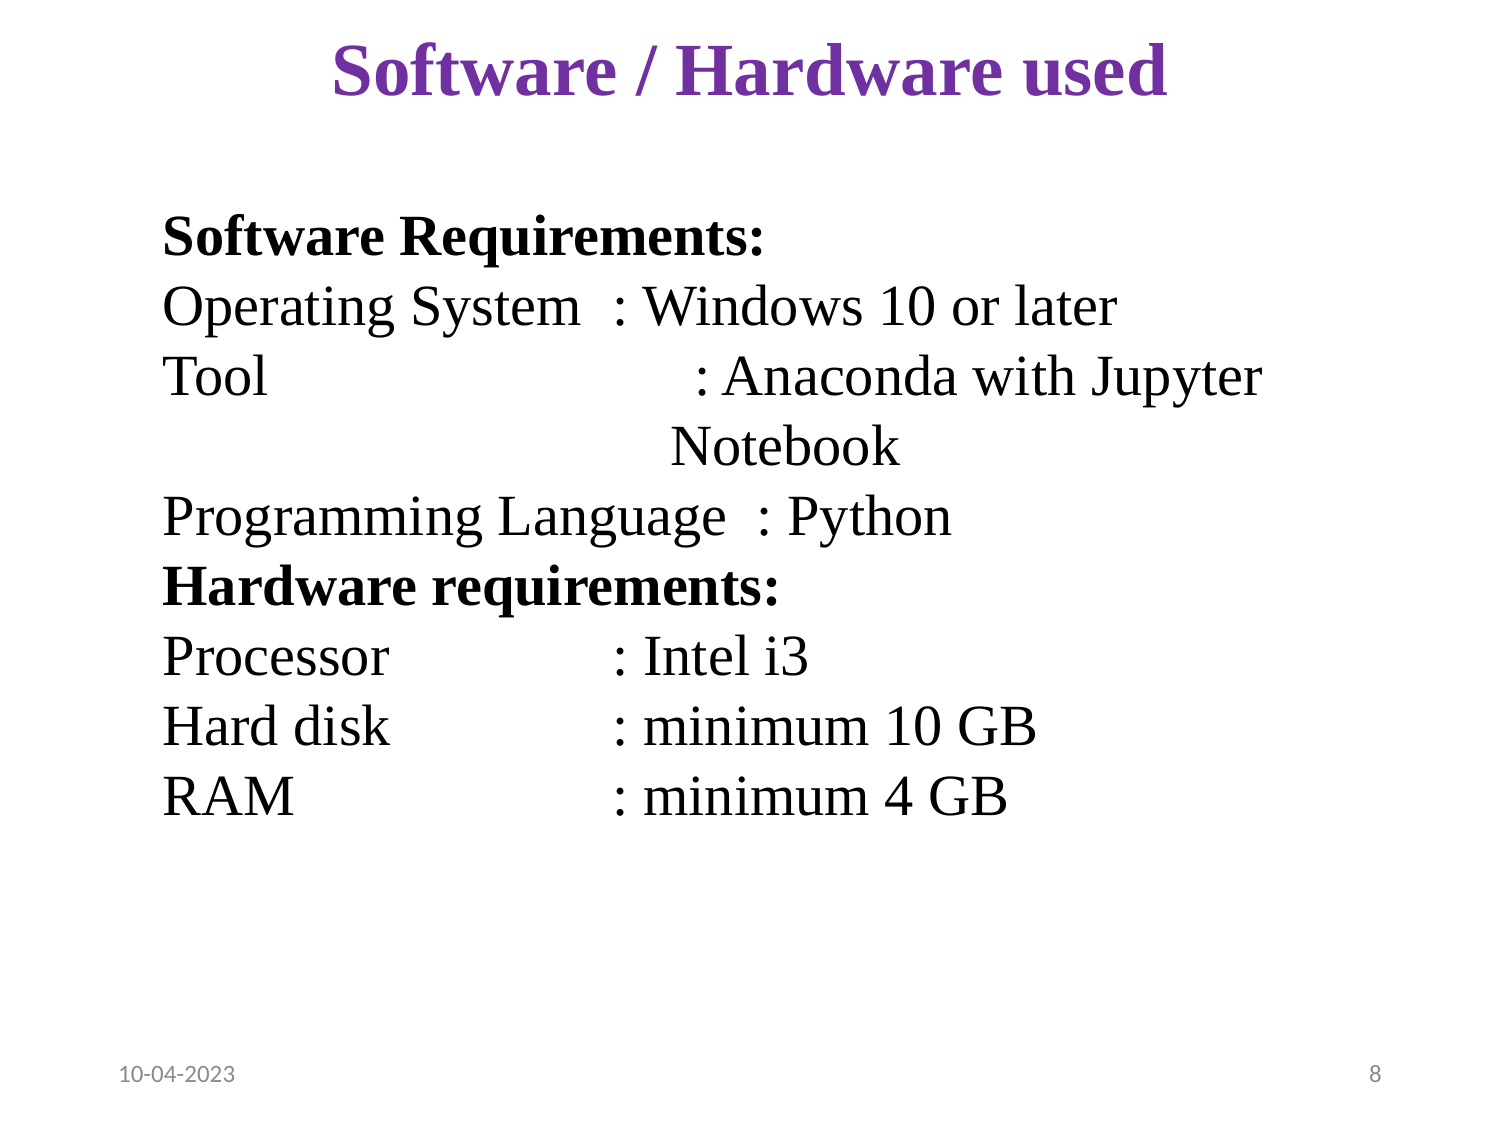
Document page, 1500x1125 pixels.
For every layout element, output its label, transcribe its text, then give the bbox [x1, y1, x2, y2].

text_box Software Requirements: Operating System : Windows 10 or later Tool : Anaconda with Jupyter Notebook Programming Language : Python Hardware requirements: Processor : Intel i3 Hard disk : minimum 10 GB RAM : minimum 4 GB [147, 190, 1386, 835]
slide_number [103, 1042, 441, 1103]
title Software / Hardware used [103, 27, 1397, 115]
slide_number 8 [1059, 1042, 1397, 1103]
